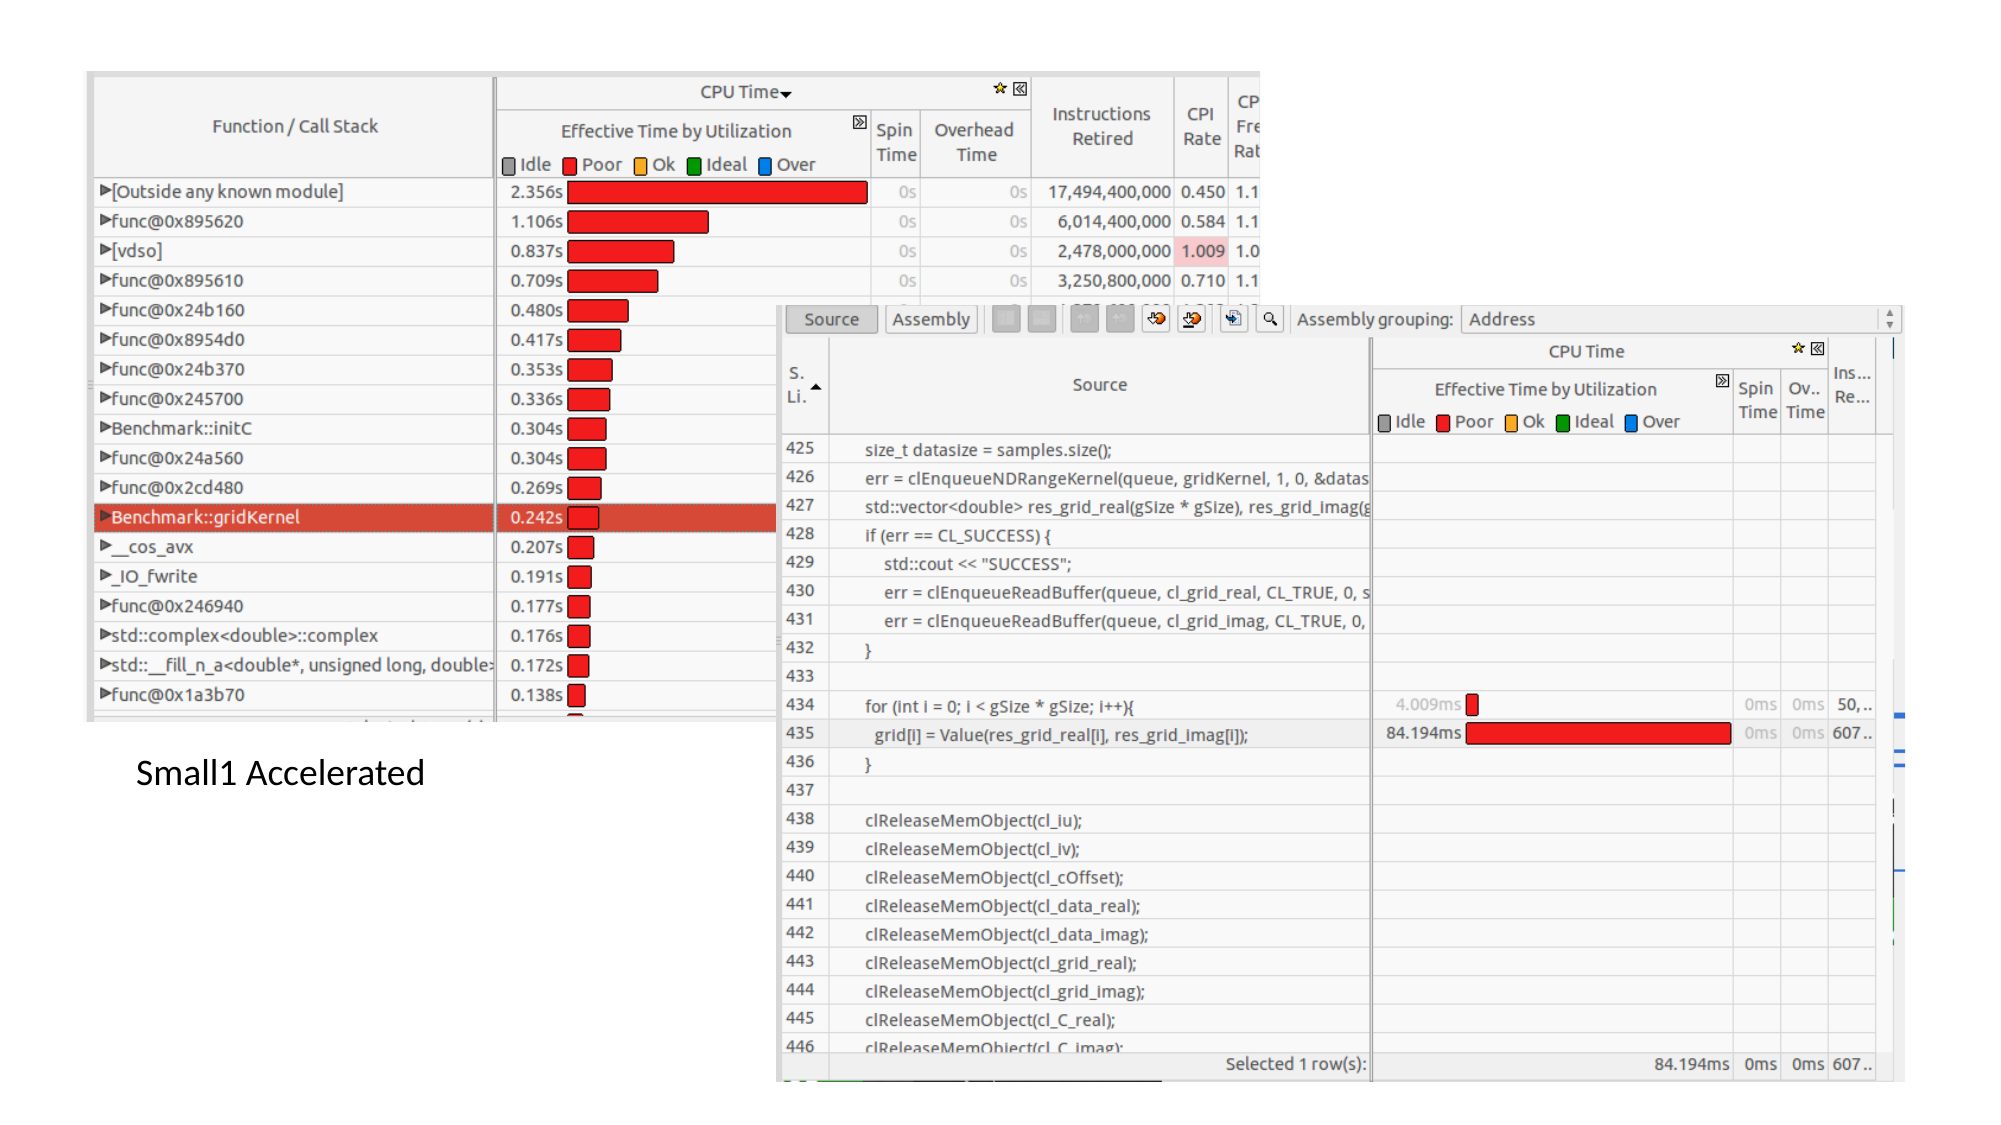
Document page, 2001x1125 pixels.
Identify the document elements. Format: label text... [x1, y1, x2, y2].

picture [776, 305, 1906, 1082]
text_box Small1 Accelerated [121, 740, 441, 801]
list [82, 71, 1261, 722]
